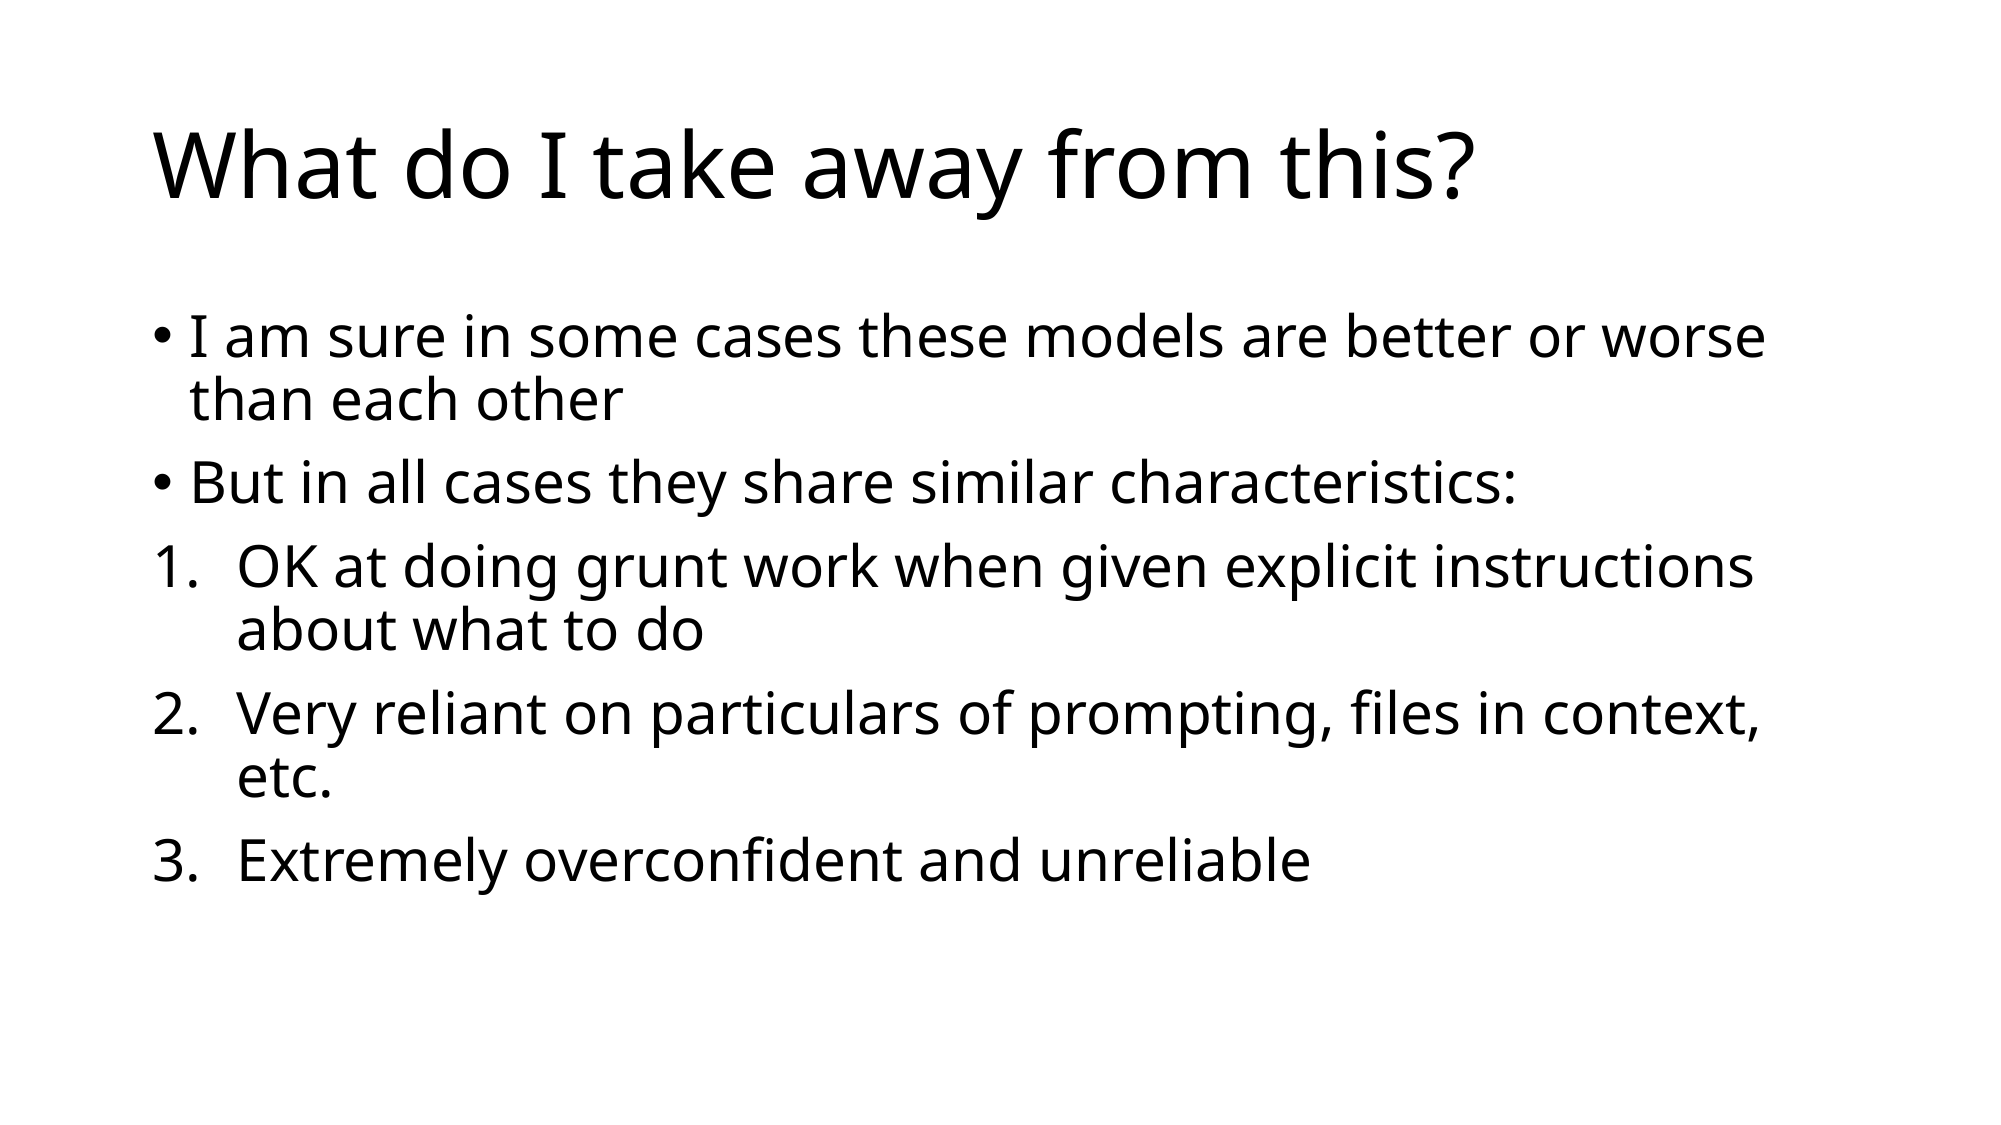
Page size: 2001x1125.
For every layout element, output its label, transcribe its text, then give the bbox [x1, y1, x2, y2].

list I am sure in some cases these models are better or worse than each other But in all cases they share similar characteristics: OK at doing grunt work when given explicit instructions about what to do Very reliant on particulars of prompting, files in context, etc. Extremely overconfident and unreliable [137, 299, 1863, 1014]
title What do I take away from this? [137, 59, 1863, 278]
